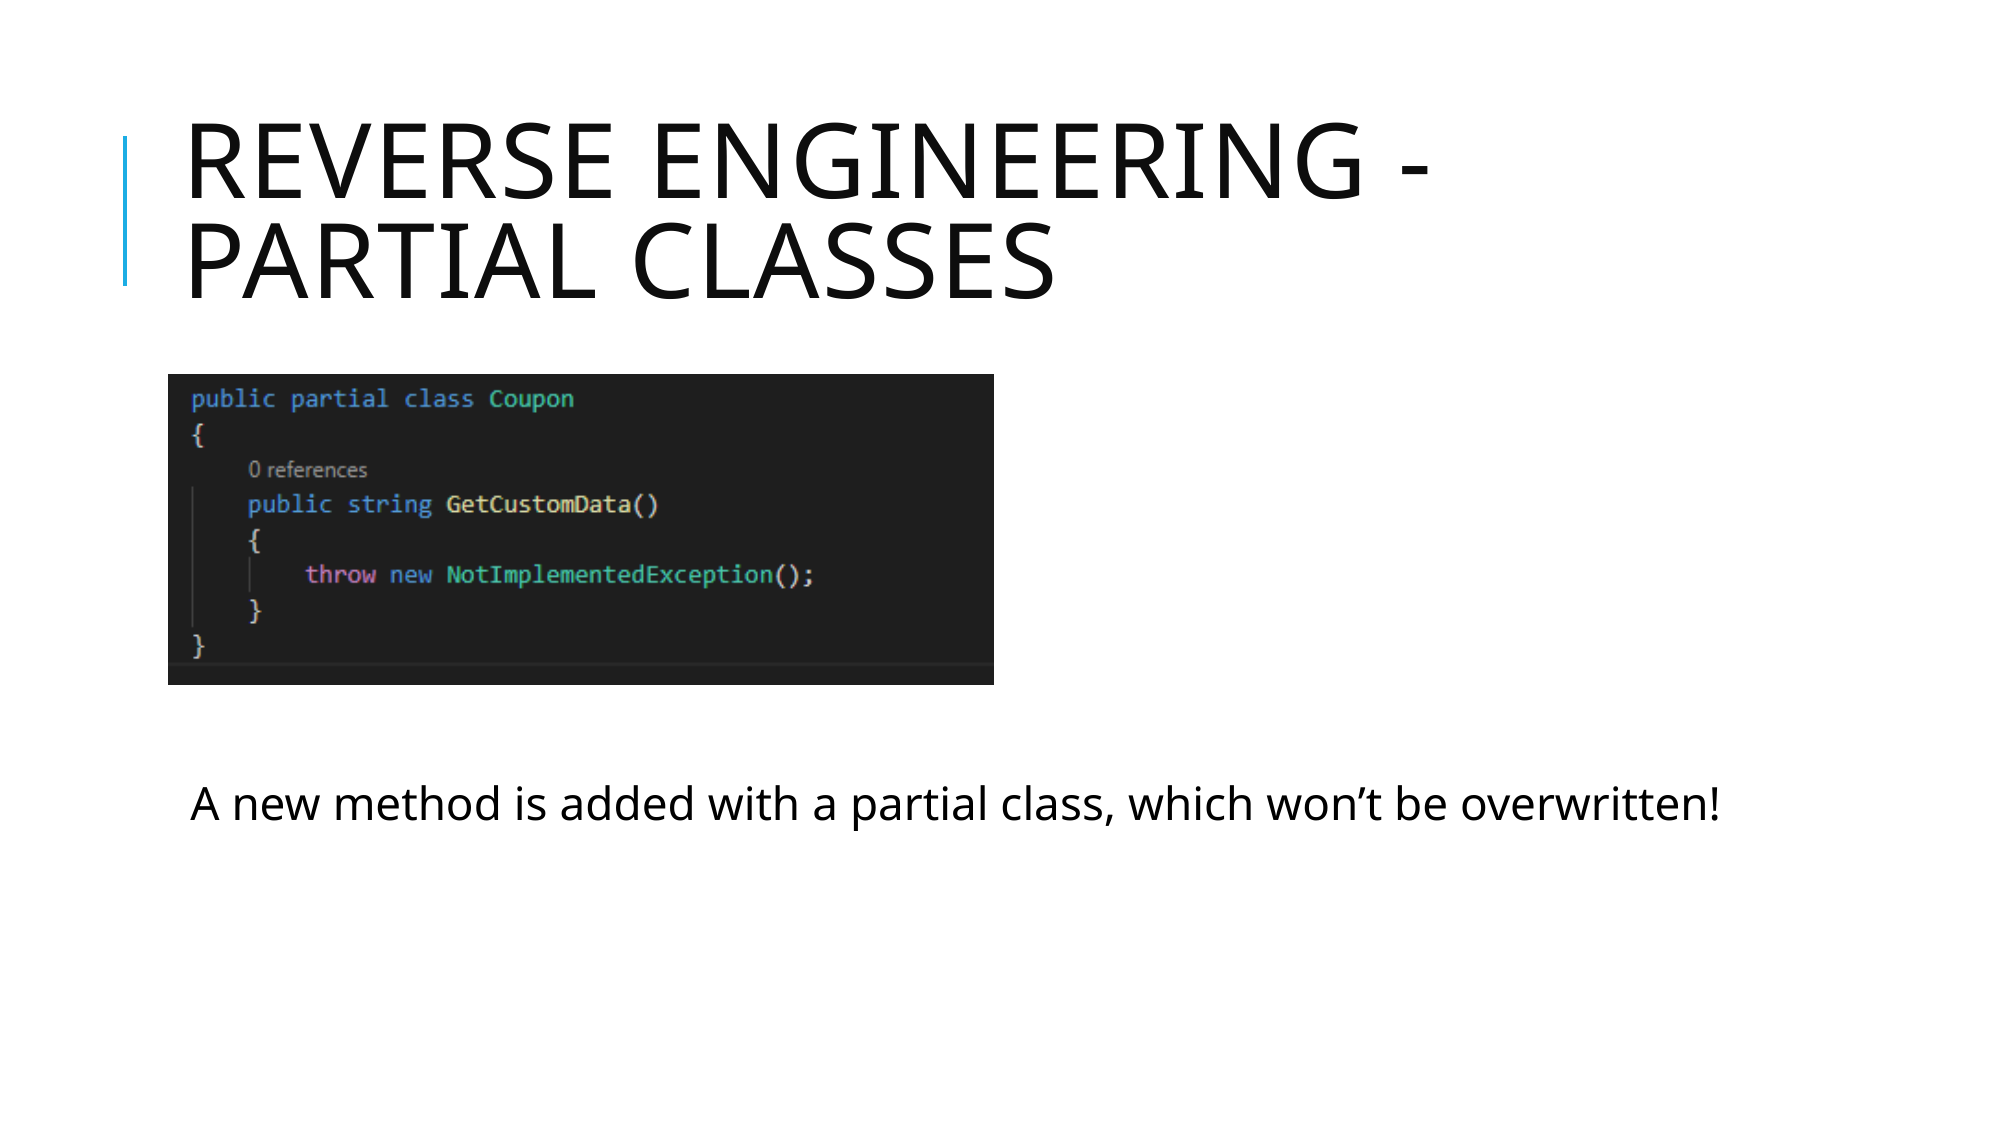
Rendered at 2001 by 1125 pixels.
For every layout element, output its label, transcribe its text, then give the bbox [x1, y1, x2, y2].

list A new method is added with a partial class, which won’t be overwritten! [168, 375, 1763, 1035]
picture [167, 374, 994, 685]
title Reverse engineering - partial classes [168, 96, 1763, 342]
